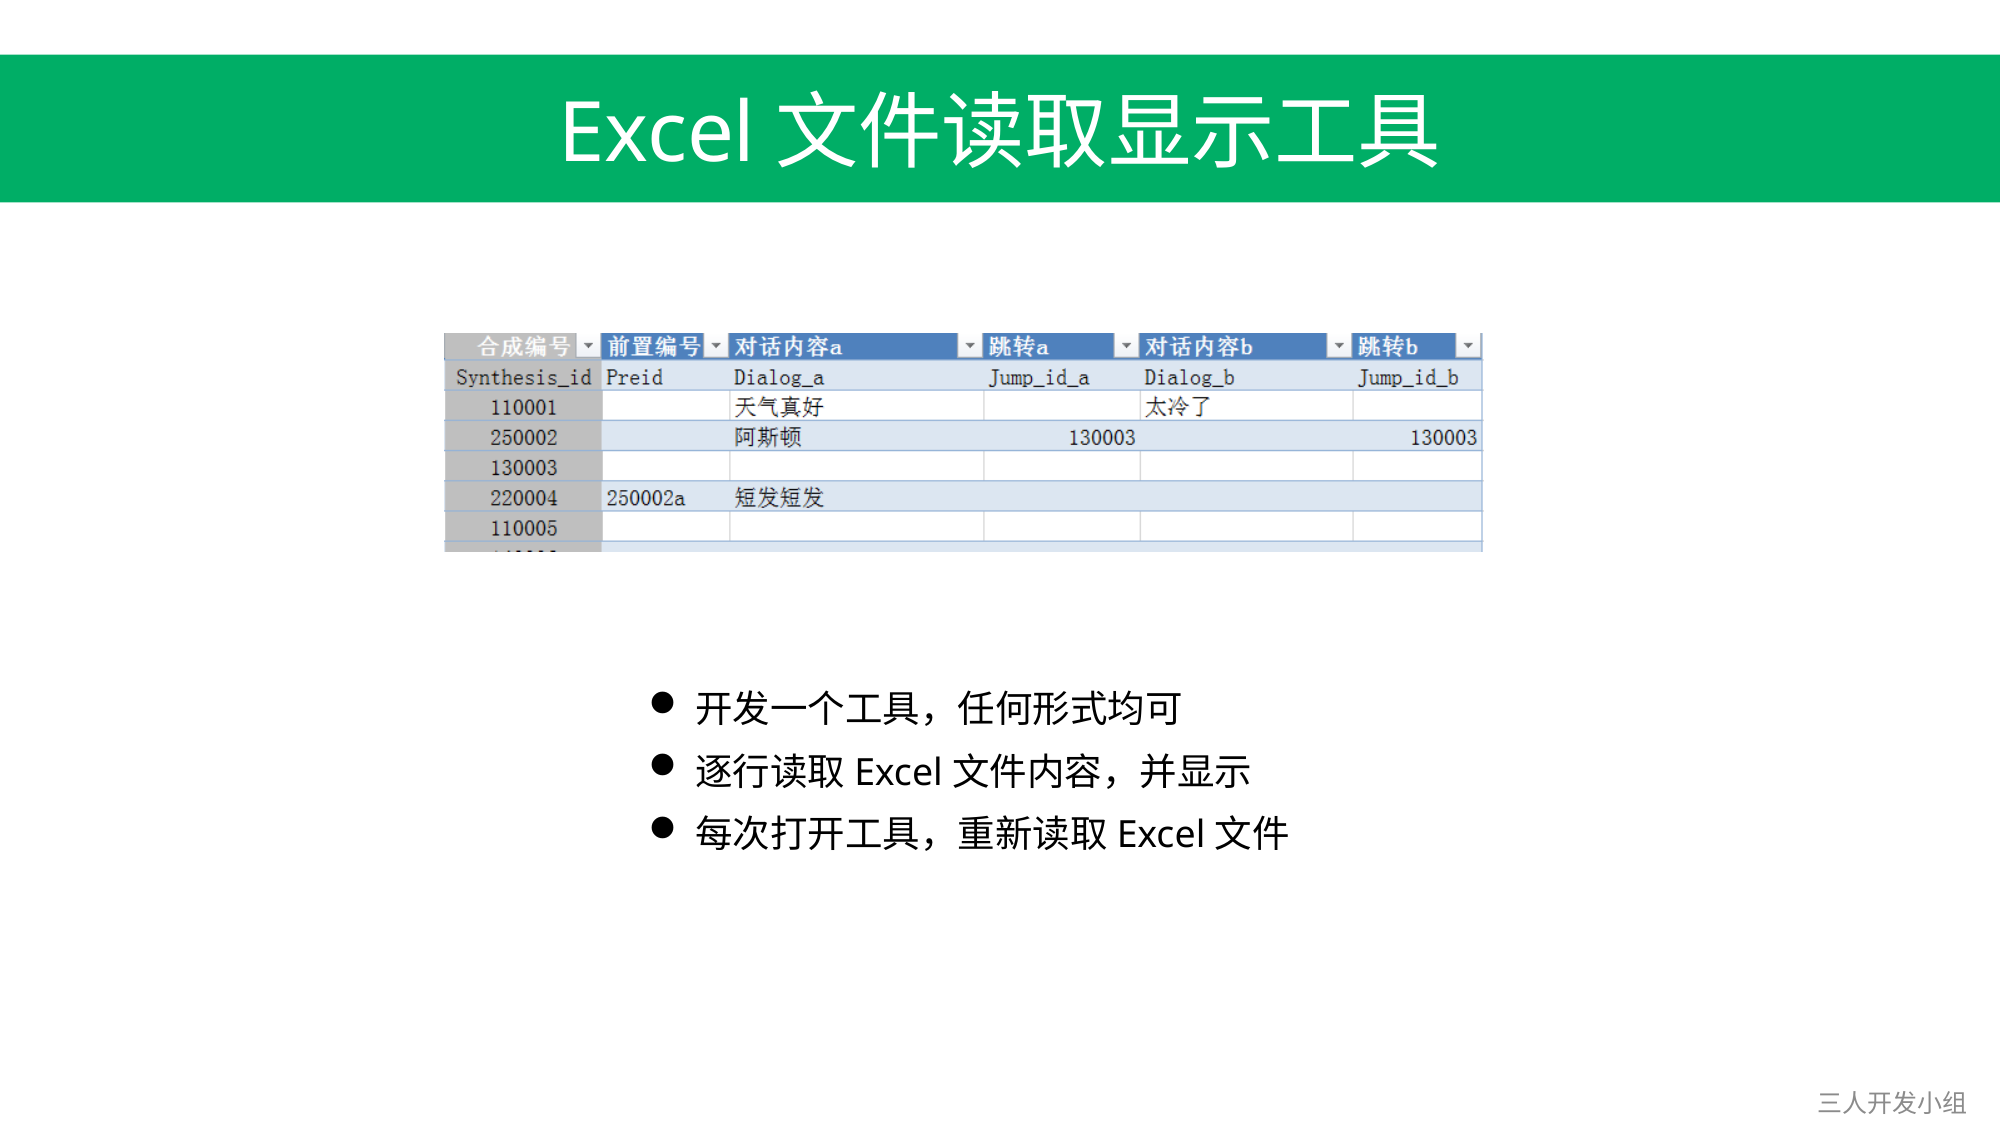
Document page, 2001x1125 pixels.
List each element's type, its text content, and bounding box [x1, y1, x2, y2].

footer 三人开发小组 [1784, 1082, 2000, 1123]
text_box 开发一个工具，任何形式均可 逐行读取Excel文件内容，并显示 每次打开工具，重新读取Excel文件 [633, 660, 1867, 863]
text_box Excel文件读取显示工具 [0, 54, 2000, 203]
picture [444, 333, 1484, 552]
